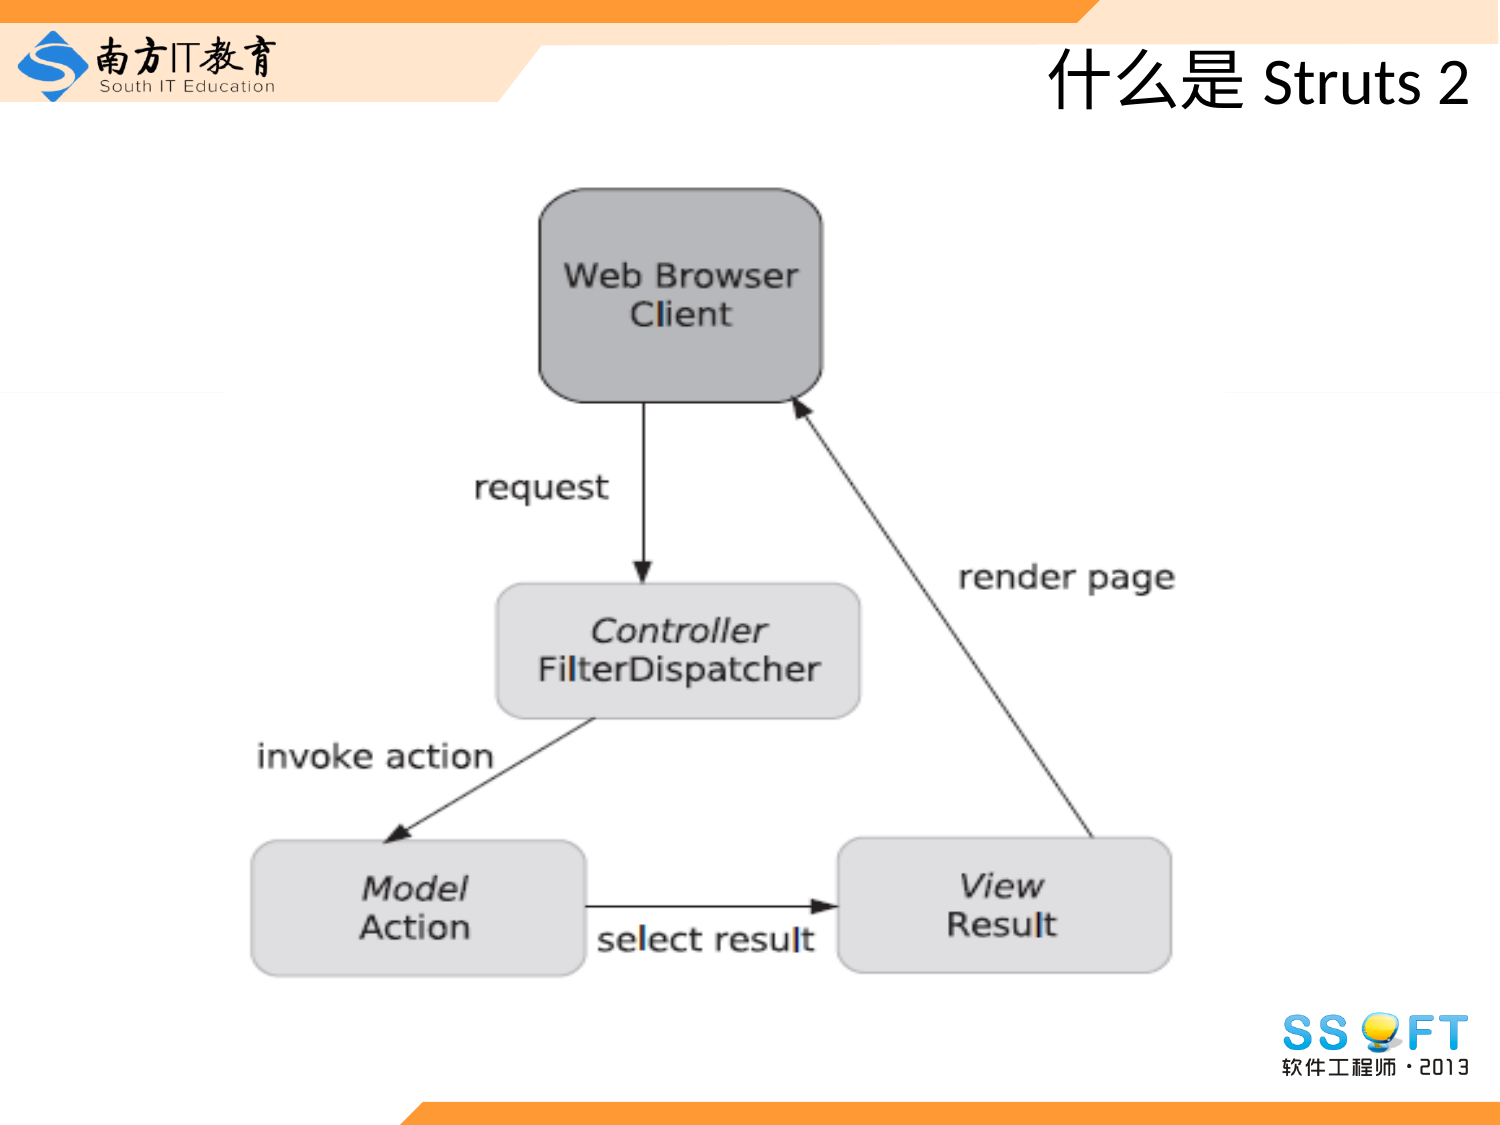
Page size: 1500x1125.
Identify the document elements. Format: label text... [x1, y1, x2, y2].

title 什么是Struts 2 [608, 42, 1487, 114]
picture [224, 137, 1226, 1001]
picture [17, 30, 276, 102]
picture [1281, 1011, 1468, 1076]
